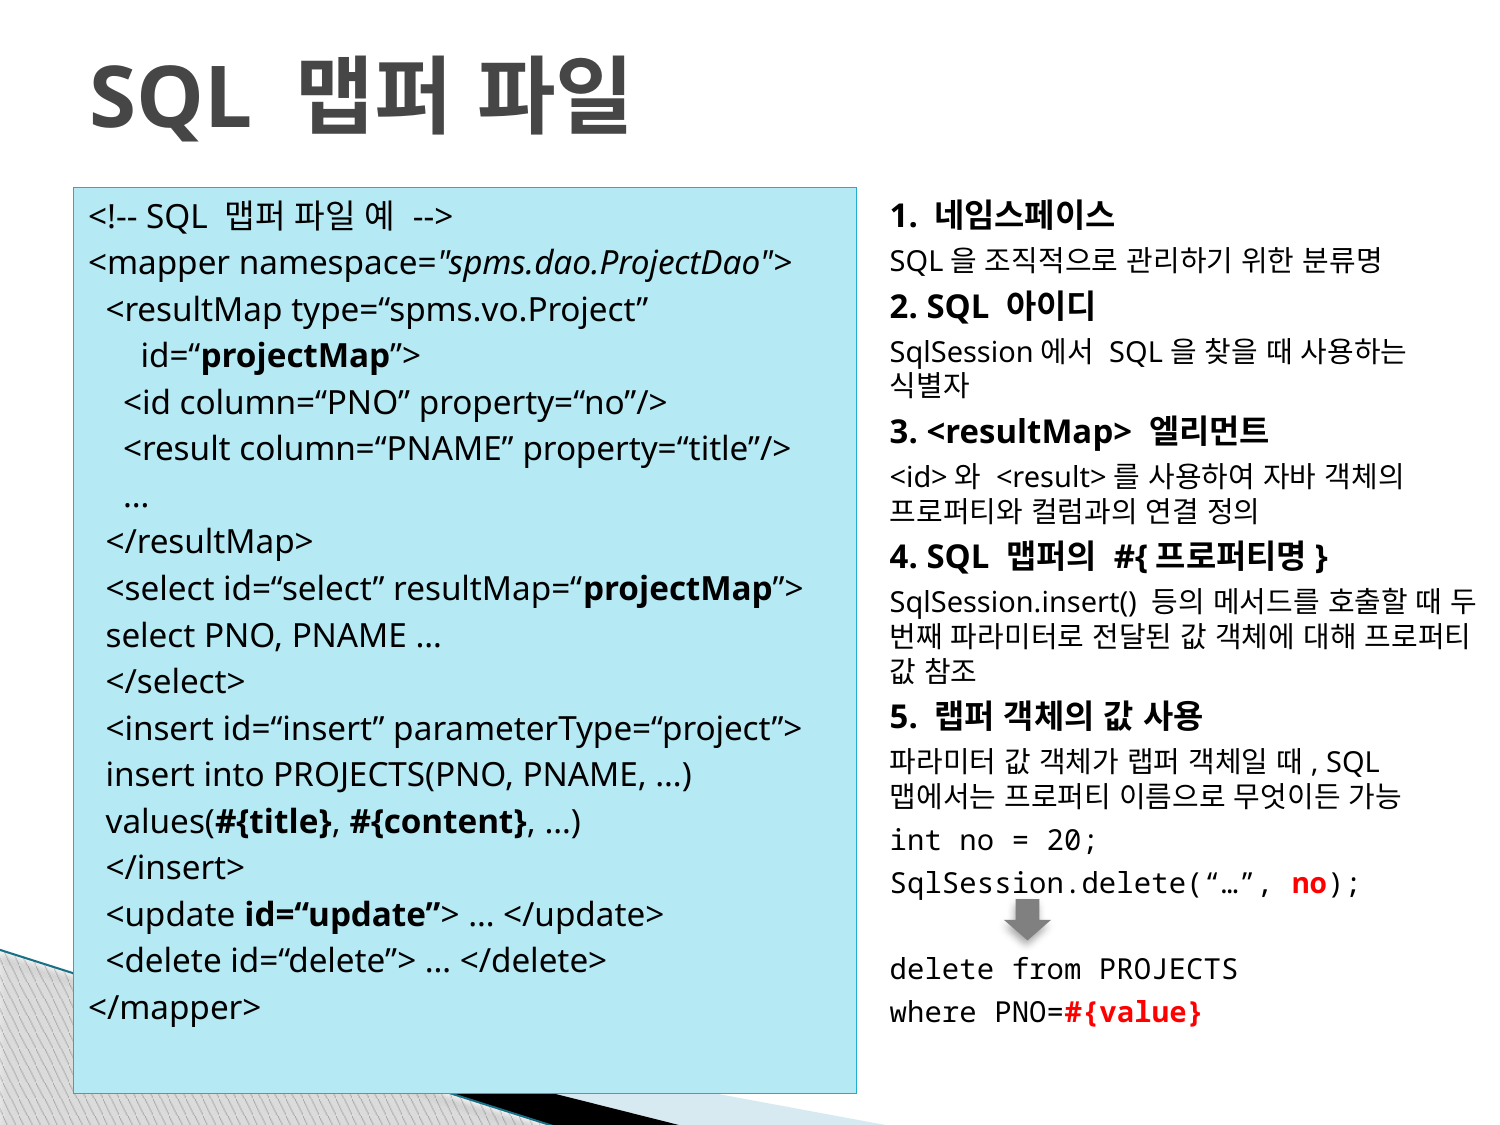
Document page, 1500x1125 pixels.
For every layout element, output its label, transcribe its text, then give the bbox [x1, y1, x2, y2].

text_box <!-- SQL 맵퍼 파일 예 --> <mapper namespace="spms.dao.ProjectDao"> <resultMap type=“spms.vo.Project” id=“projectMap”> <id column=“PNO” property=“no”/> <result column=“PNAME” property=“title”/> … </resultMap> <select id=“select” resultMap=“projectMap”> select PNO, PNAME … </select> <insert id=“insert” parameterType=“project”> insert into PROJECTS(PNO, PNAME, …) values(#{title}, #{content}, …) </insert> <update id=“update”> … </update> <delete id=“delete”> … </delete> </mapper> [73, 187, 857, 1094]
text_box [1003, 898, 1052, 942]
list 1. 네임스페이스 SQL을 조직적으로 관리하기 위한 분류명 2. SQL 아이디 SqlSession에서 SQL을 찾을 때 사용하는 식별자 3. <resultMap> 엘리먼트 <id>와 <result>를 사용하여 자바 객체의 프로퍼티와 컬럼과의 연결 정의 4. SQL 맵퍼의 #{프로퍼티명} SqlSession.insert() 등의 메서드를 호출할 때 두 번째 파라미터로 전달된 값 객체에 대해 프로퍼티 값 참조 5. 랩퍼 객체의 값 사용 파라미터 값 객체가 랩퍼 객체일 때, SQL 맵에서는 프로퍼티 이름으로 무엇이든 가능 int no = 20; SqlSession.delete(“…”, no); delete from PROJECTS where PNO=#{value} [857, 187, 1495, 1038]
title SQL 맵퍼 파일 [75, 0, 1425, 187]
